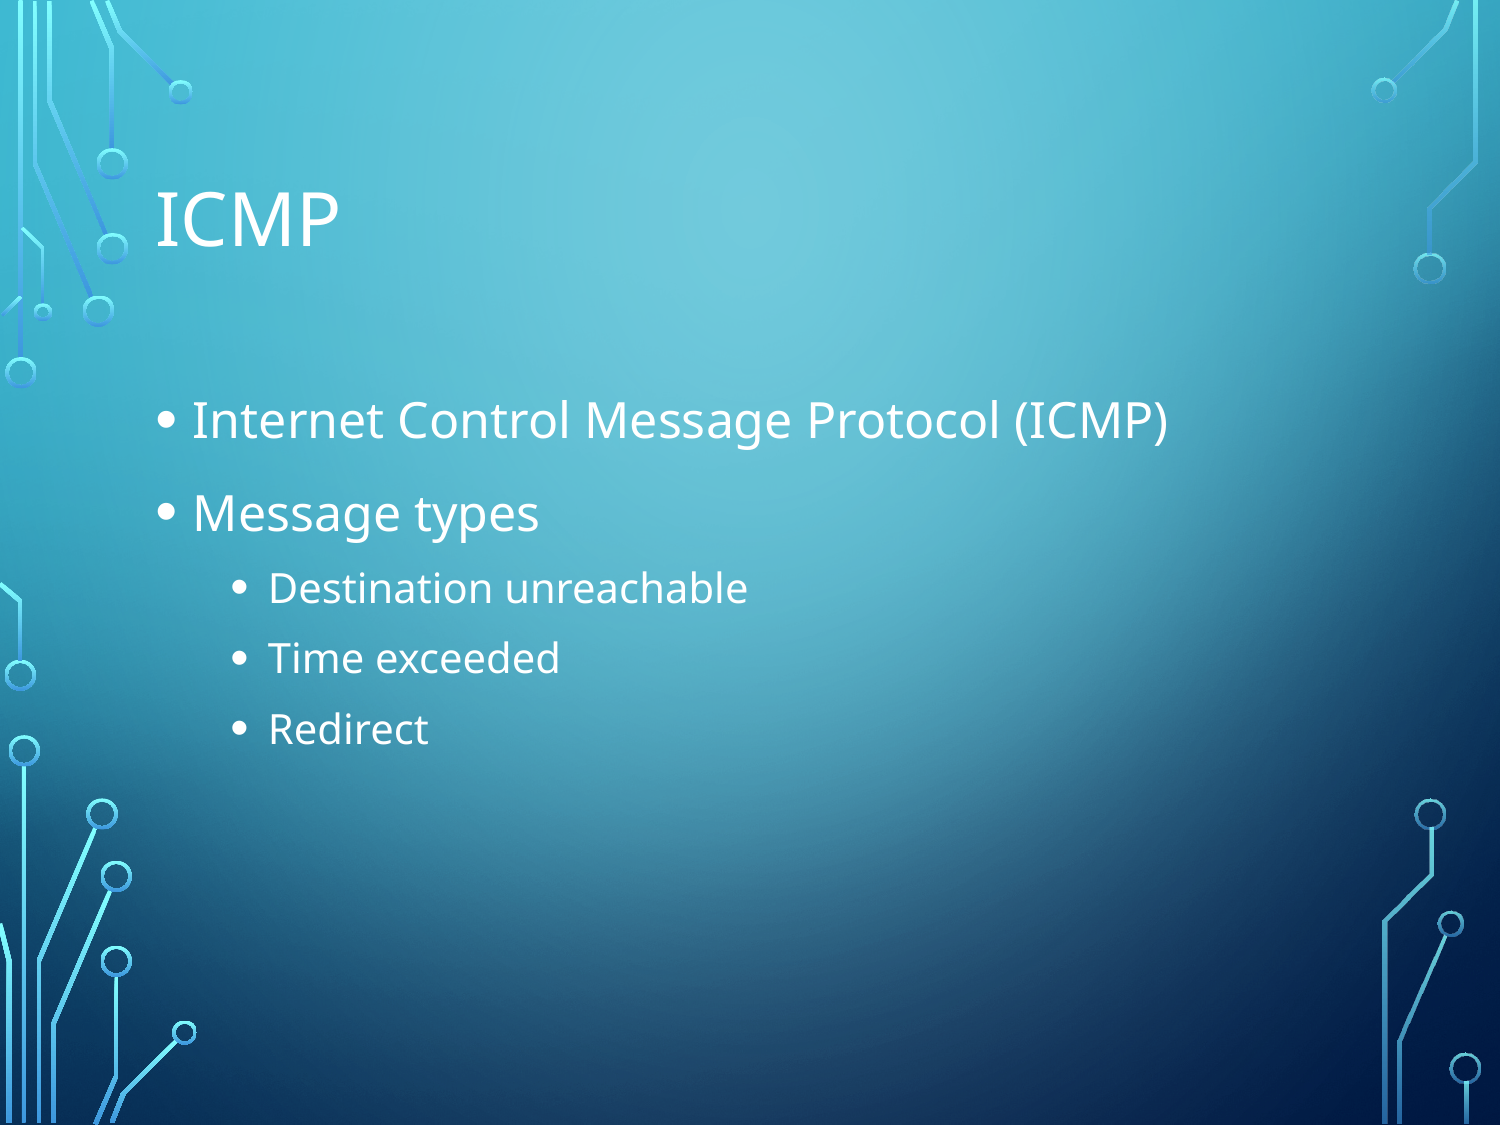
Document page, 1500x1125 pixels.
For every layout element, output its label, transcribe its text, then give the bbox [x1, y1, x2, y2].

title ICMP [140, 101, 1360, 344]
list Internet Control Message Protocol (ICMP) Message types Destination unreachable Time exceeded Redirect [140, 369, 1360, 950]
